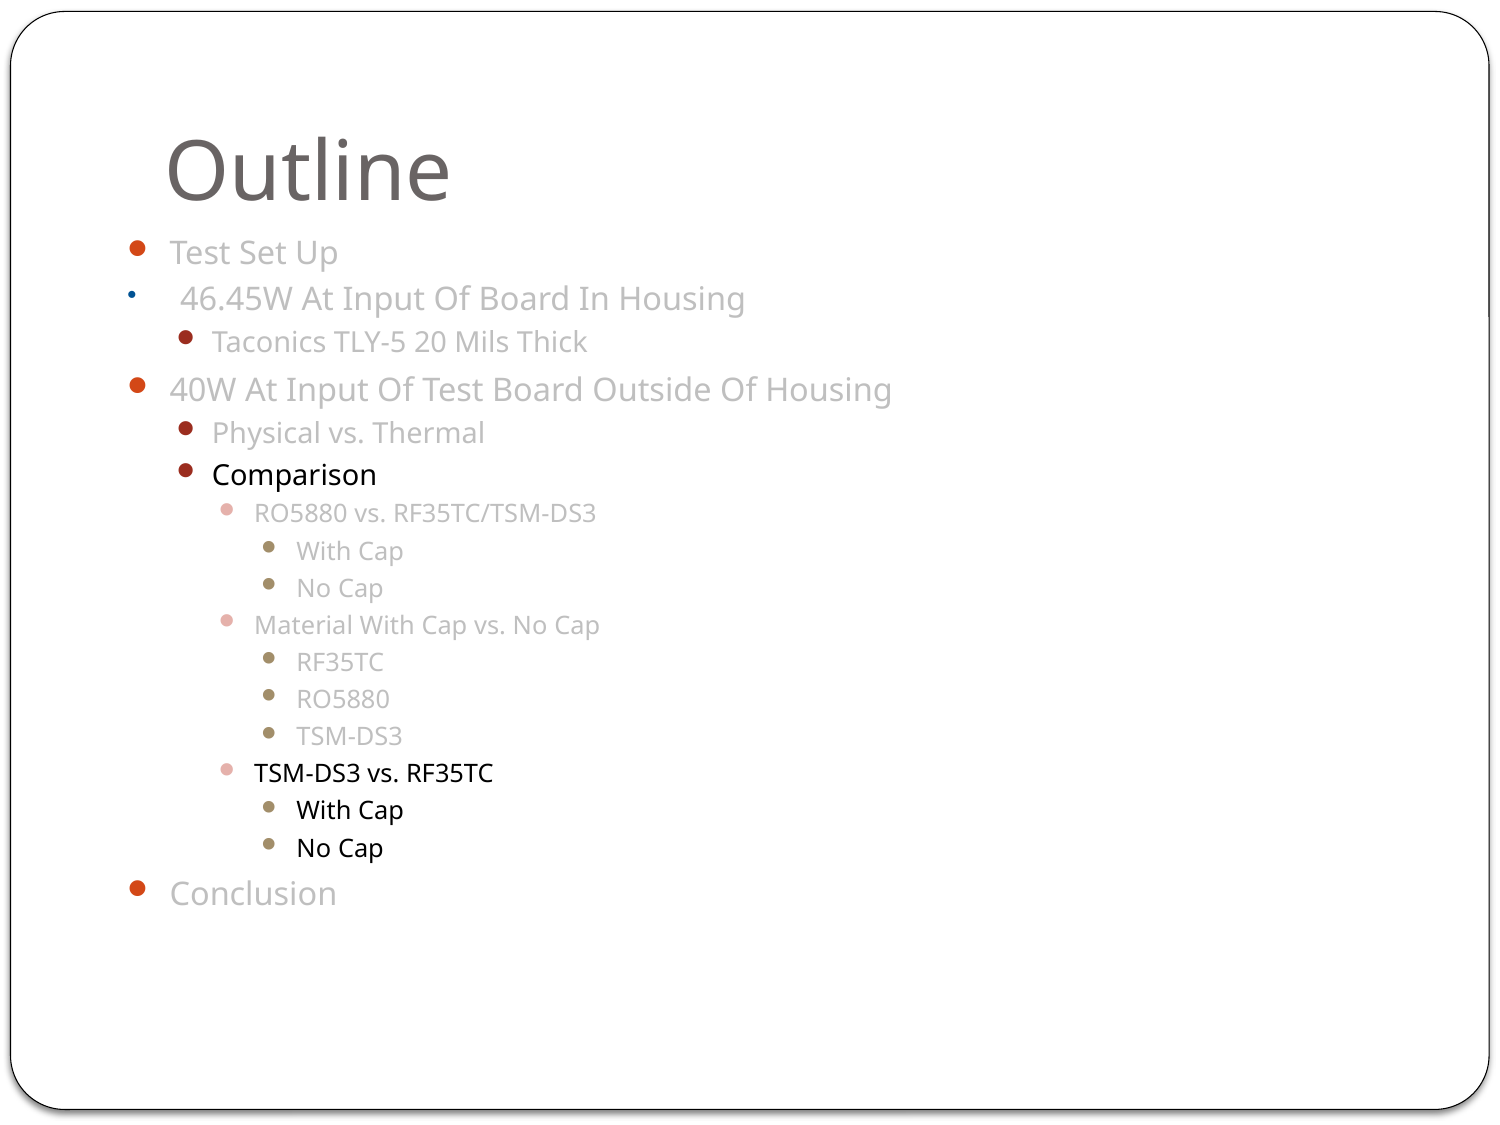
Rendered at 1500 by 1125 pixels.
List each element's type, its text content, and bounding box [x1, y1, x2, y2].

title Outline [150, 45, 1425, 233]
list Test Set Up 46.45W At Input Of Board In Housing Taconics TLY-5 20 Mils Thick 40W At Input Of Test Board Outside Of Housing Physical vs. Thermal Comparison RO5880 vs. RF35TC/TSM-DS3 With Cap No Cap Material With Cap vs. No Cap RF35TC RO5880 TSM-DS3 TSM-DS3 vs. RF35TC With Cap No Cap Conclusion [112, 224, 1388, 925]
